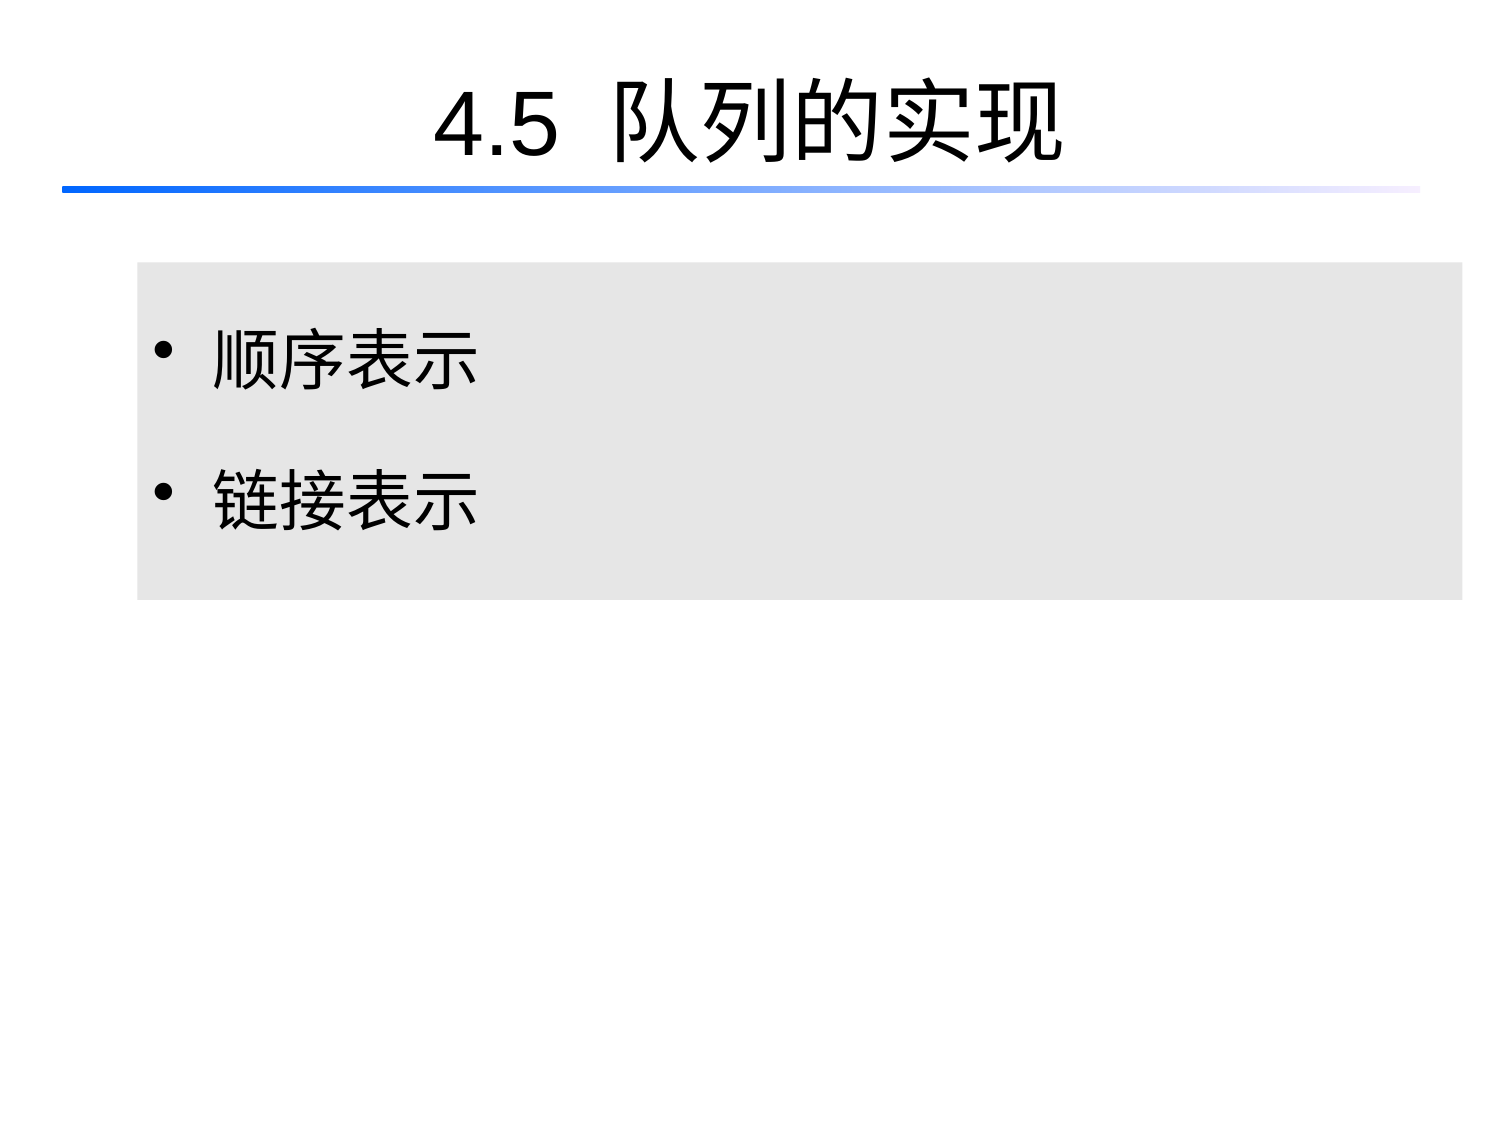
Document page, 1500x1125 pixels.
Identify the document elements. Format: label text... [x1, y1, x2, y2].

text_box [62, 186, 1421, 193]
text_box 顺序表示 链接表示 [137, 262, 1463, 600]
title 4.5 队列的实现 [74, 24, 1426, 213]
